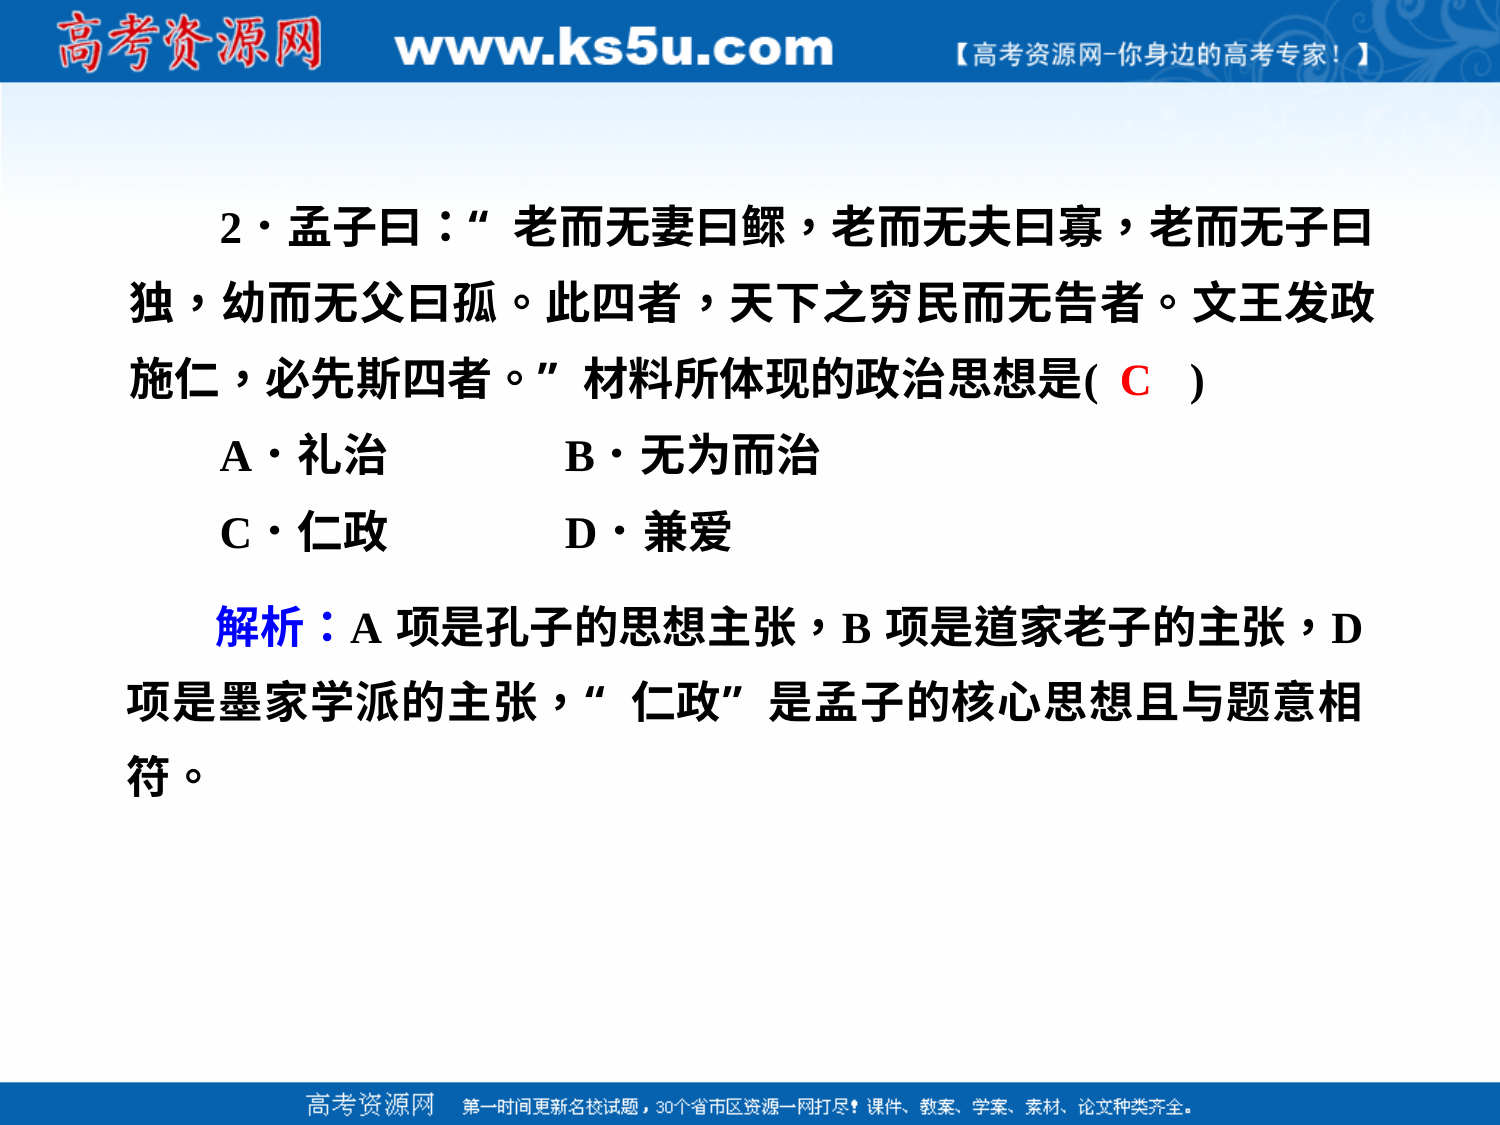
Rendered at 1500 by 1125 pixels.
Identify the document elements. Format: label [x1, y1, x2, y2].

text_box [126, 597, 1365, 923]
text_box [1119, 349, 1500, 513]
picture [0, 0, 1500, 1125]
text_box [129, 197, 1378, 1007]
